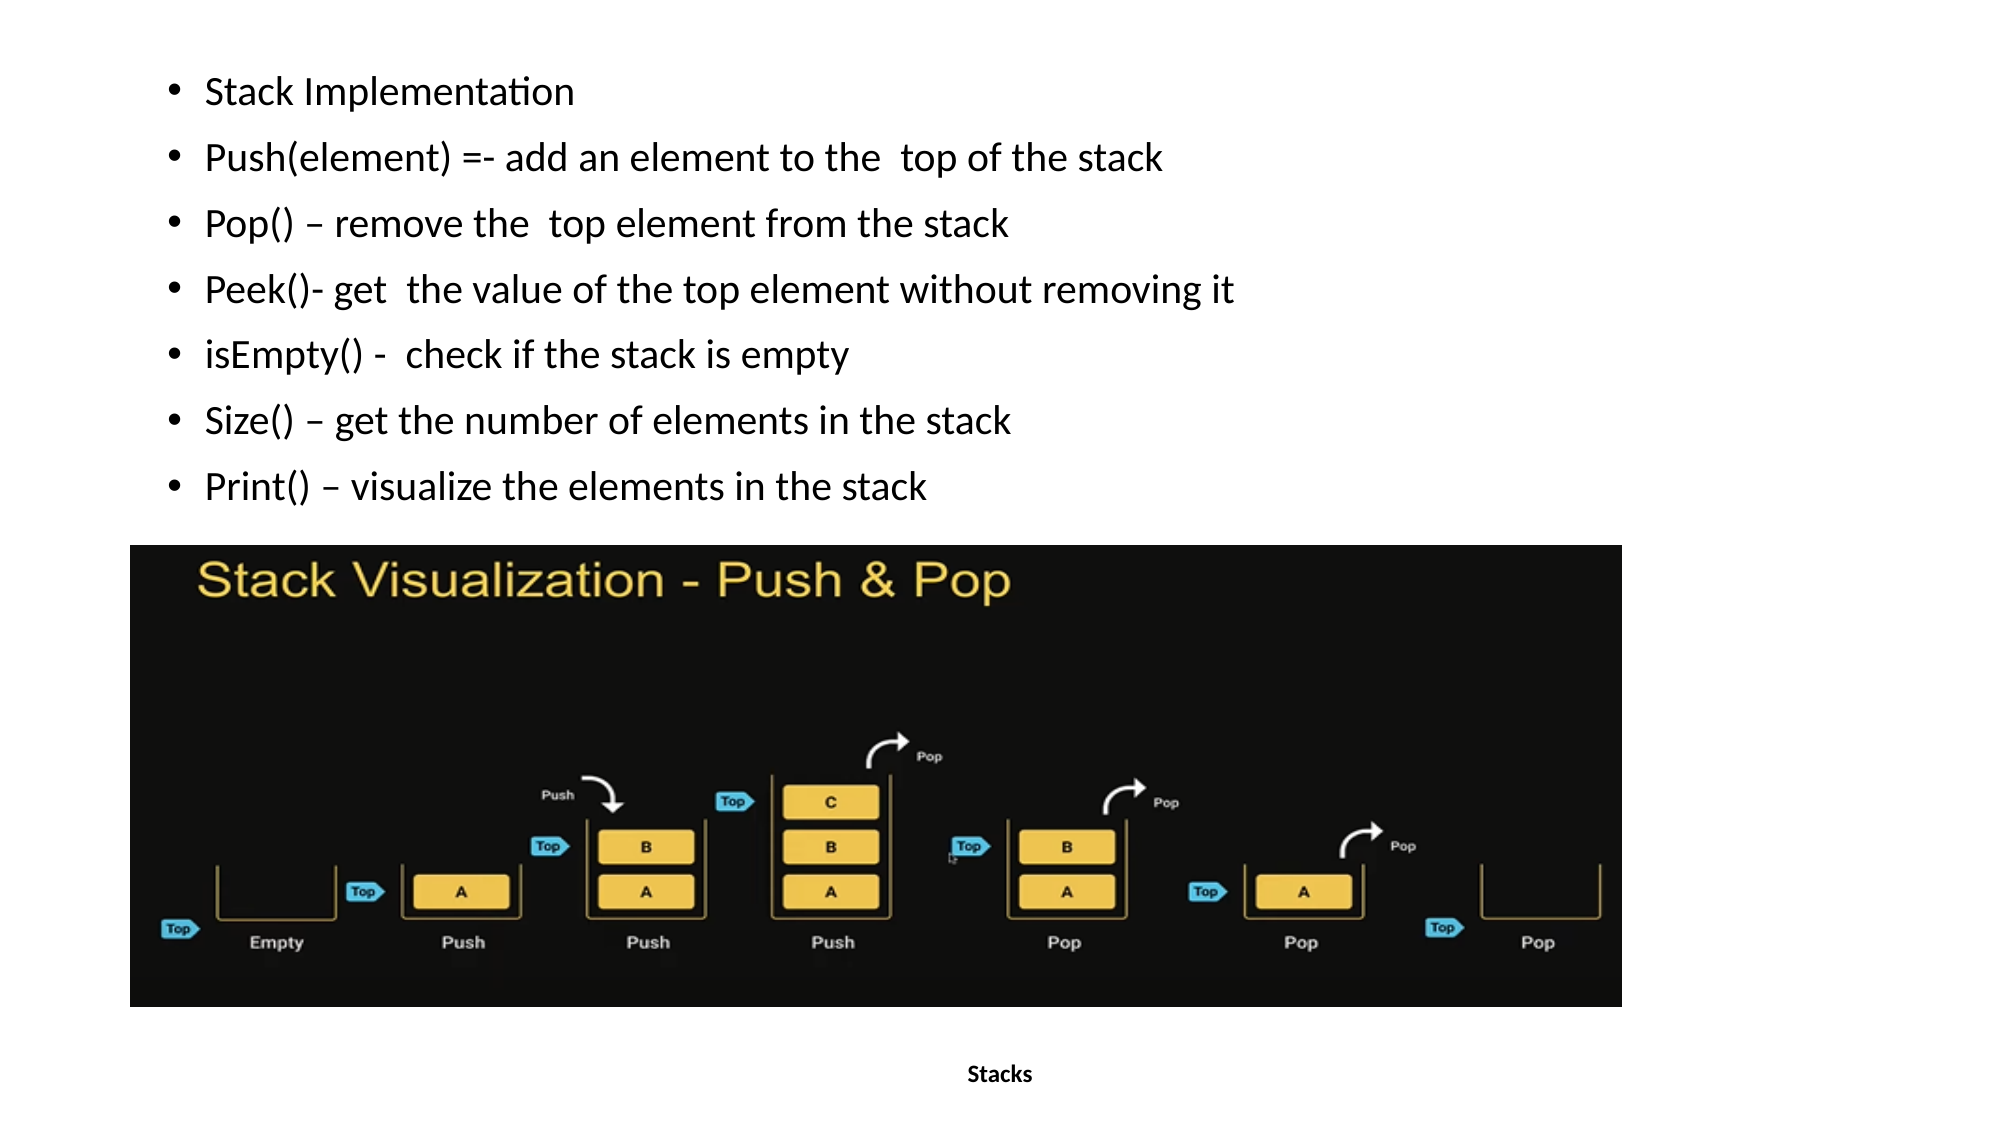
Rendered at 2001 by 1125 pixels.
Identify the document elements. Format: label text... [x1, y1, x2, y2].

picture [130, 545, 1622, 1007]
list Stack Implementation Push(element) =- add an element to the top of the stack Pop() – remove the top element from the stack Peek()- get the value of the top element without removing it isEmpty() - check if the stack is empty Size() – get the number of elements in the stack Print() – visualize the elements in the stack [152, 61, 1878, 776]
footer Stacks [662, 1042, 1338, 1103]
